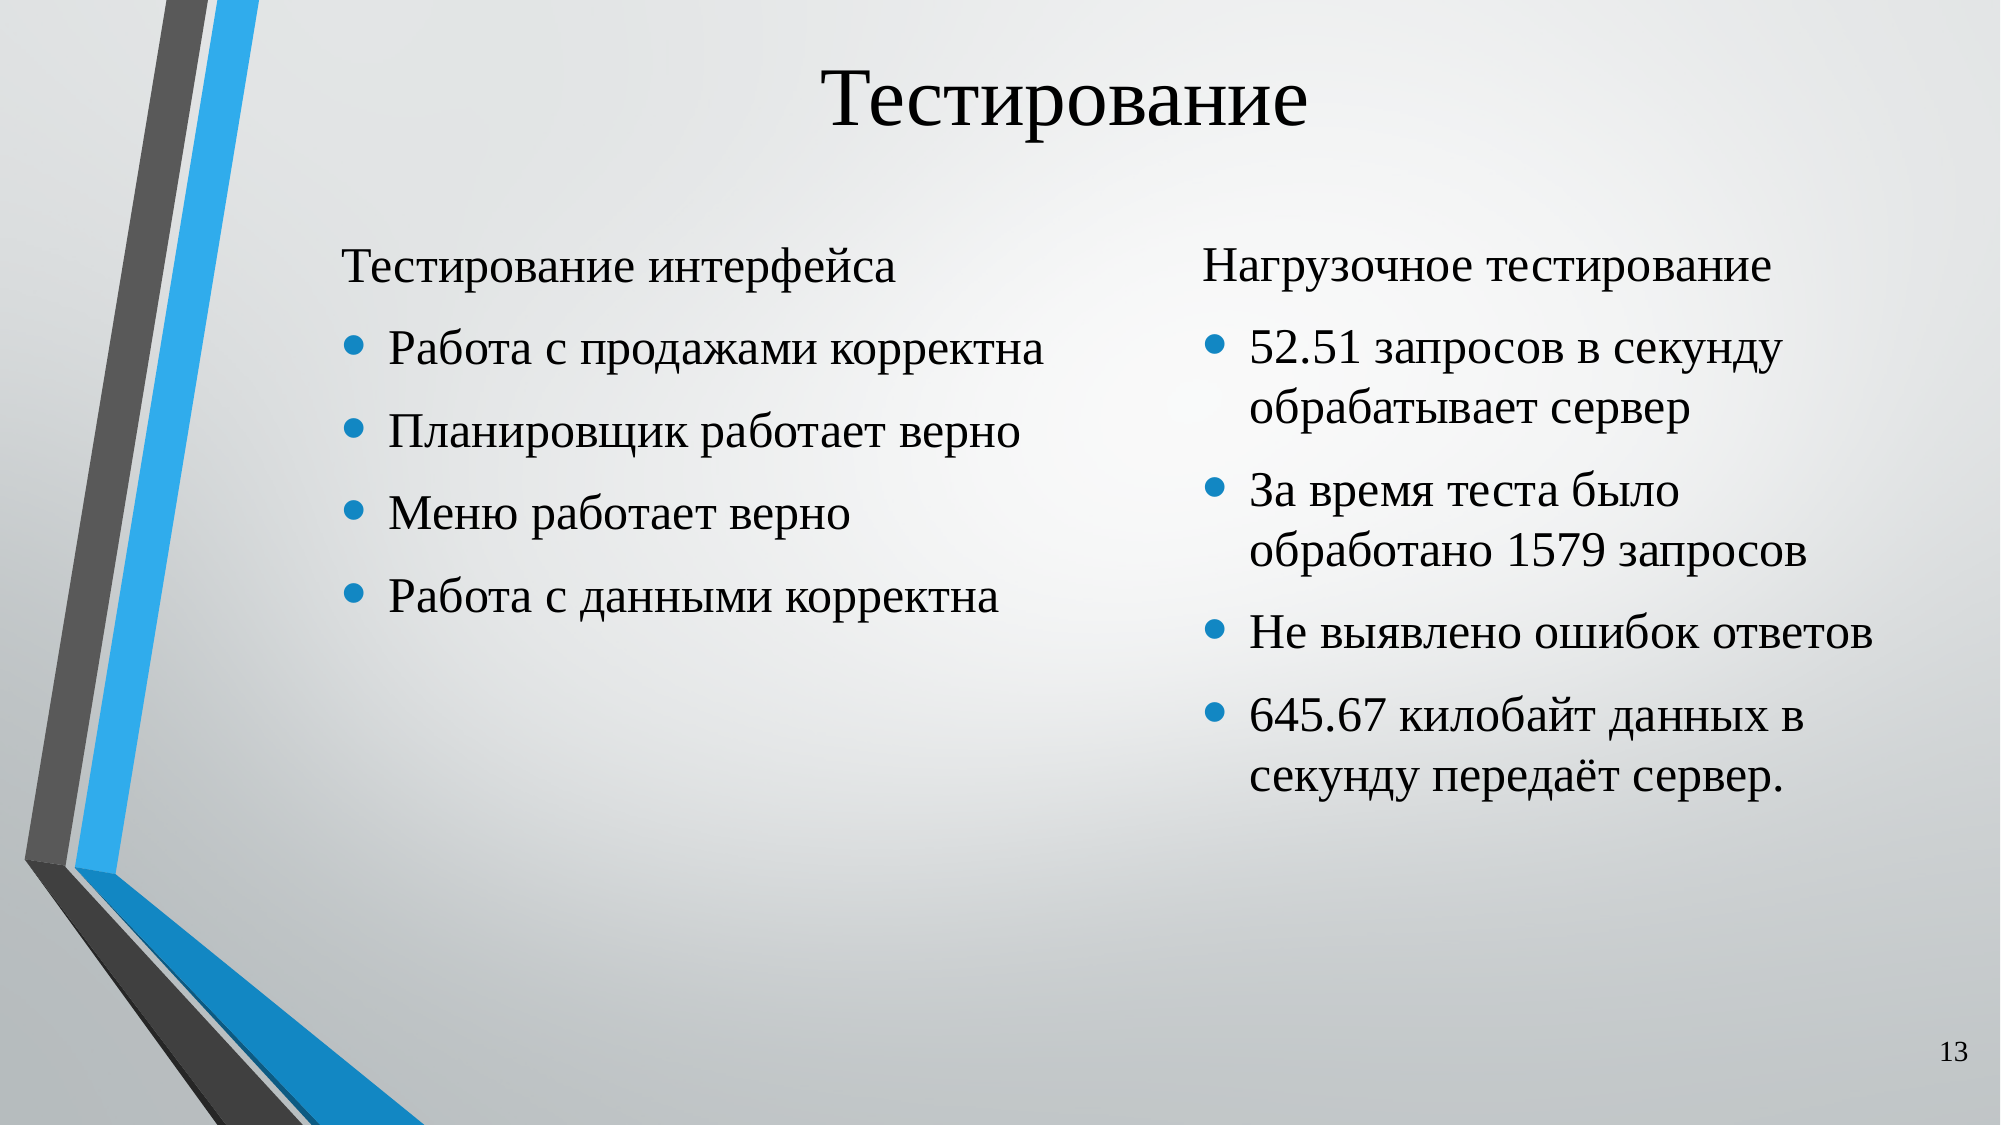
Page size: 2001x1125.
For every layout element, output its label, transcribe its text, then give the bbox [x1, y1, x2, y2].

text_box Нагрузочное тестирование 52.51 запросов в секунду обрабатывает сервер За время теста было обработано 1579 запросов Не выявлено ошибок ответов 645.67 килобайт данных в секунду передаёт сервер. [1187, 184, 1938, 931]
slide_number 13 [1893, 1020, 1984, 1080]
text_box [443, 654, 1872, 1003]
text_box Тестирование интерфейса Работа с продажами корректна Планировщик работает верно Меню работает верно Работа с данными корректна [326, 184, 1122, 753]
title Тестирование [243, 0, 1887, 185]
